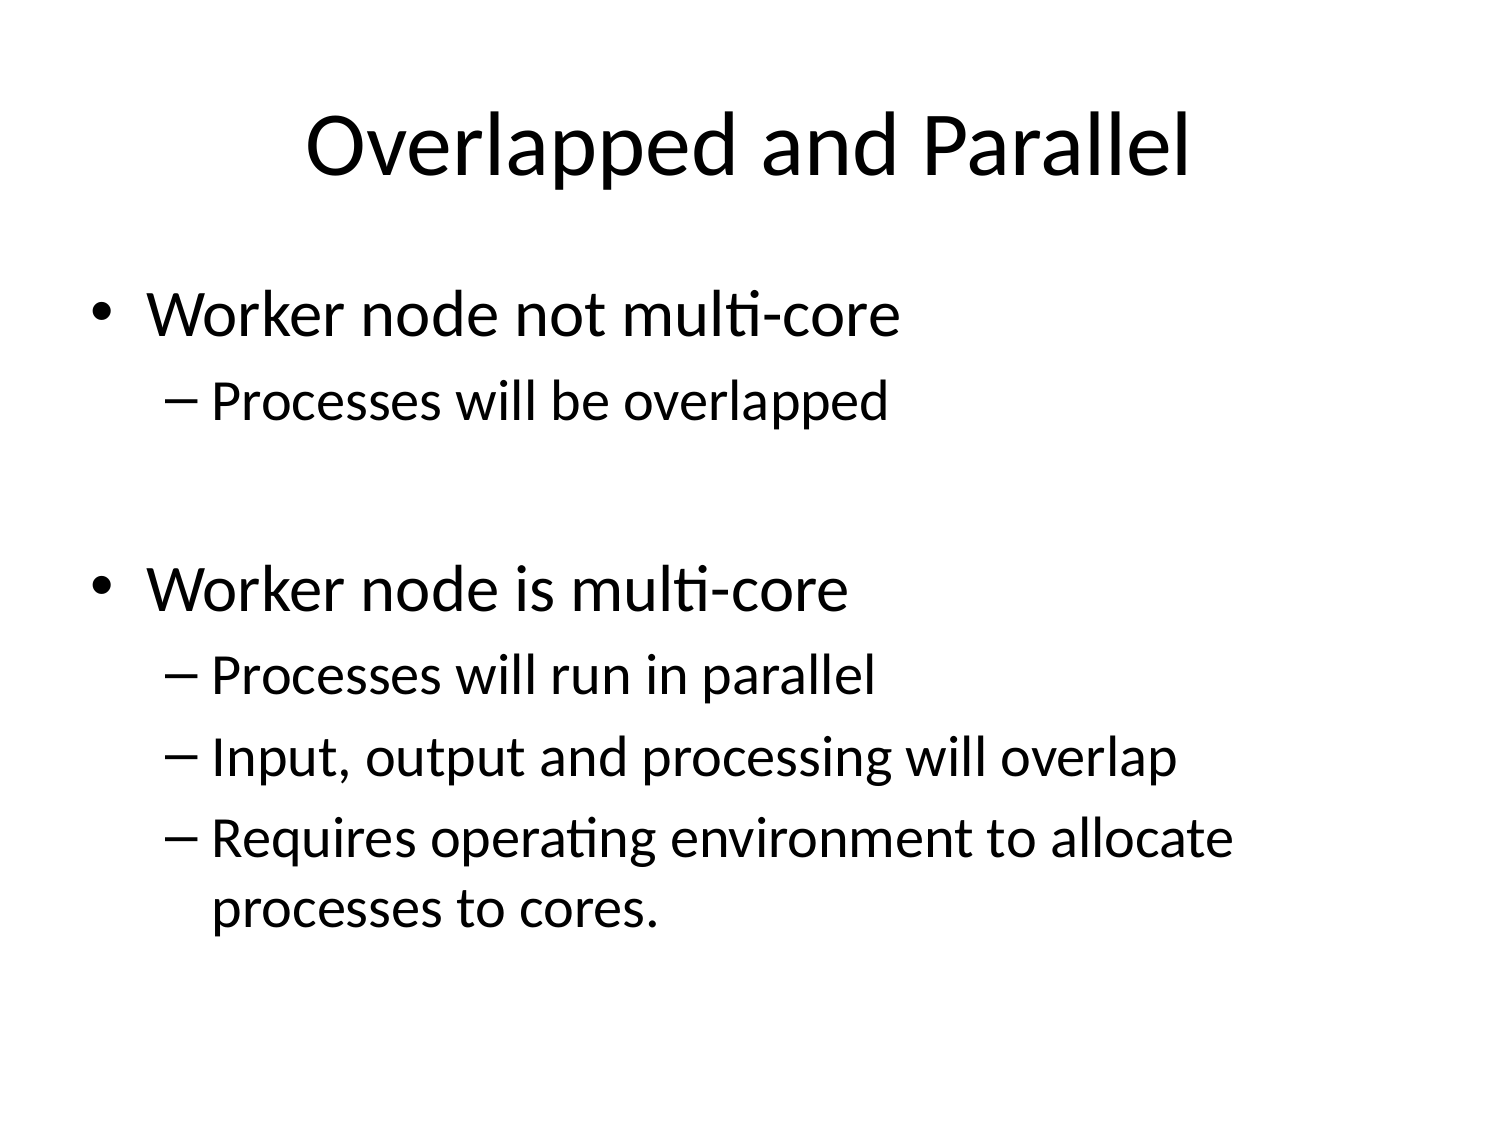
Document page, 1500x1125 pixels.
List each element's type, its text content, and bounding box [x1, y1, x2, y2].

title Overlapped and Parallel [75, 45, 1425, 233]
list Worker node not multi-core Processes will be overlapped Worker node is multi-core Processes will run in parallel Input, output and processing will overlap Requires operating environment to allocate processes to cores. [75, 262, 1425, 1005]
